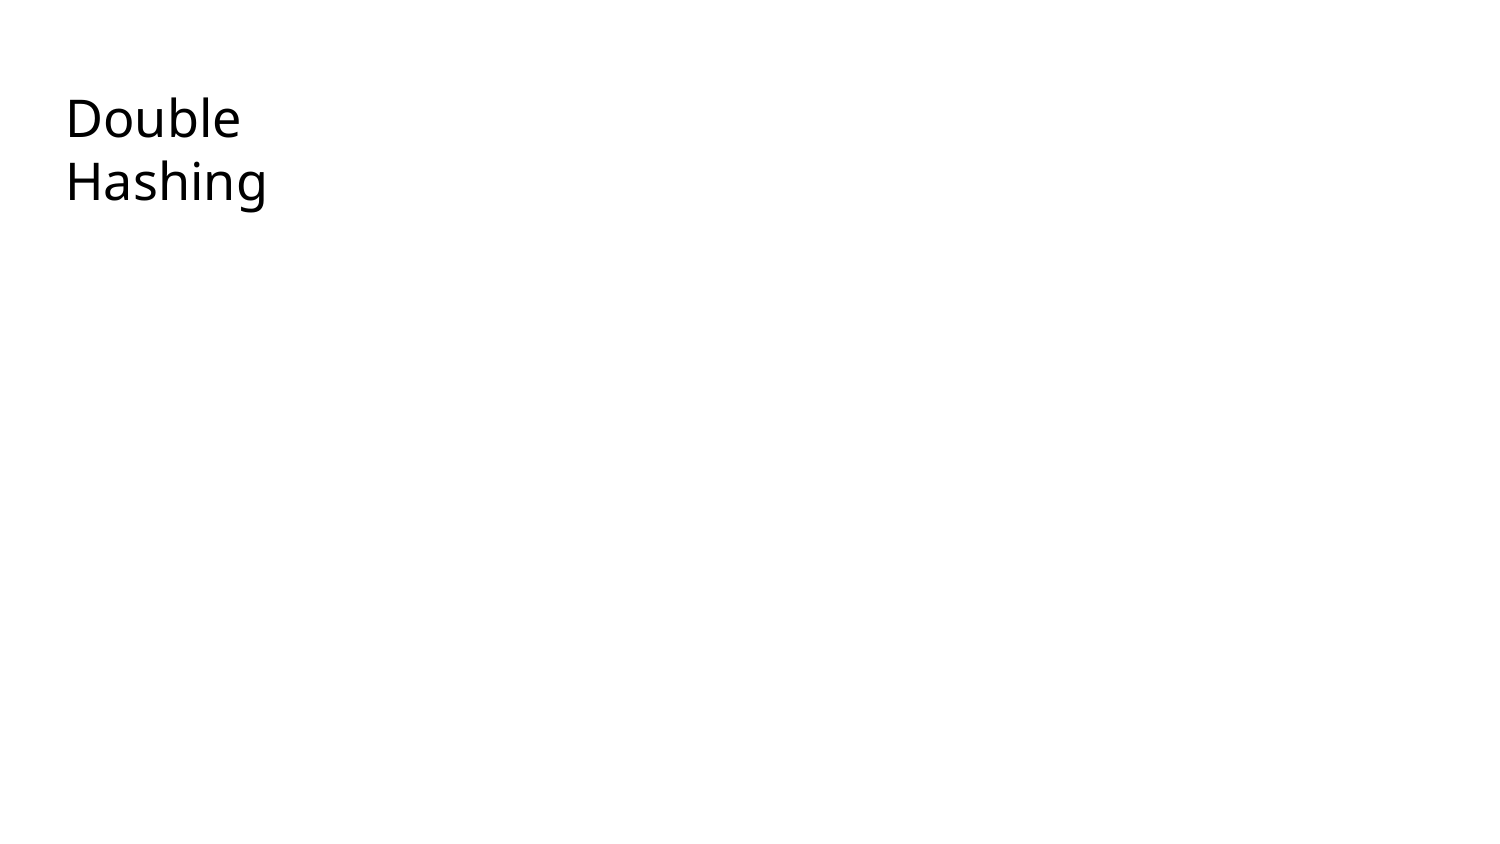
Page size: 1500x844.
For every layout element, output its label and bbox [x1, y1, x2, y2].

title [63, 82, 441, 227]
